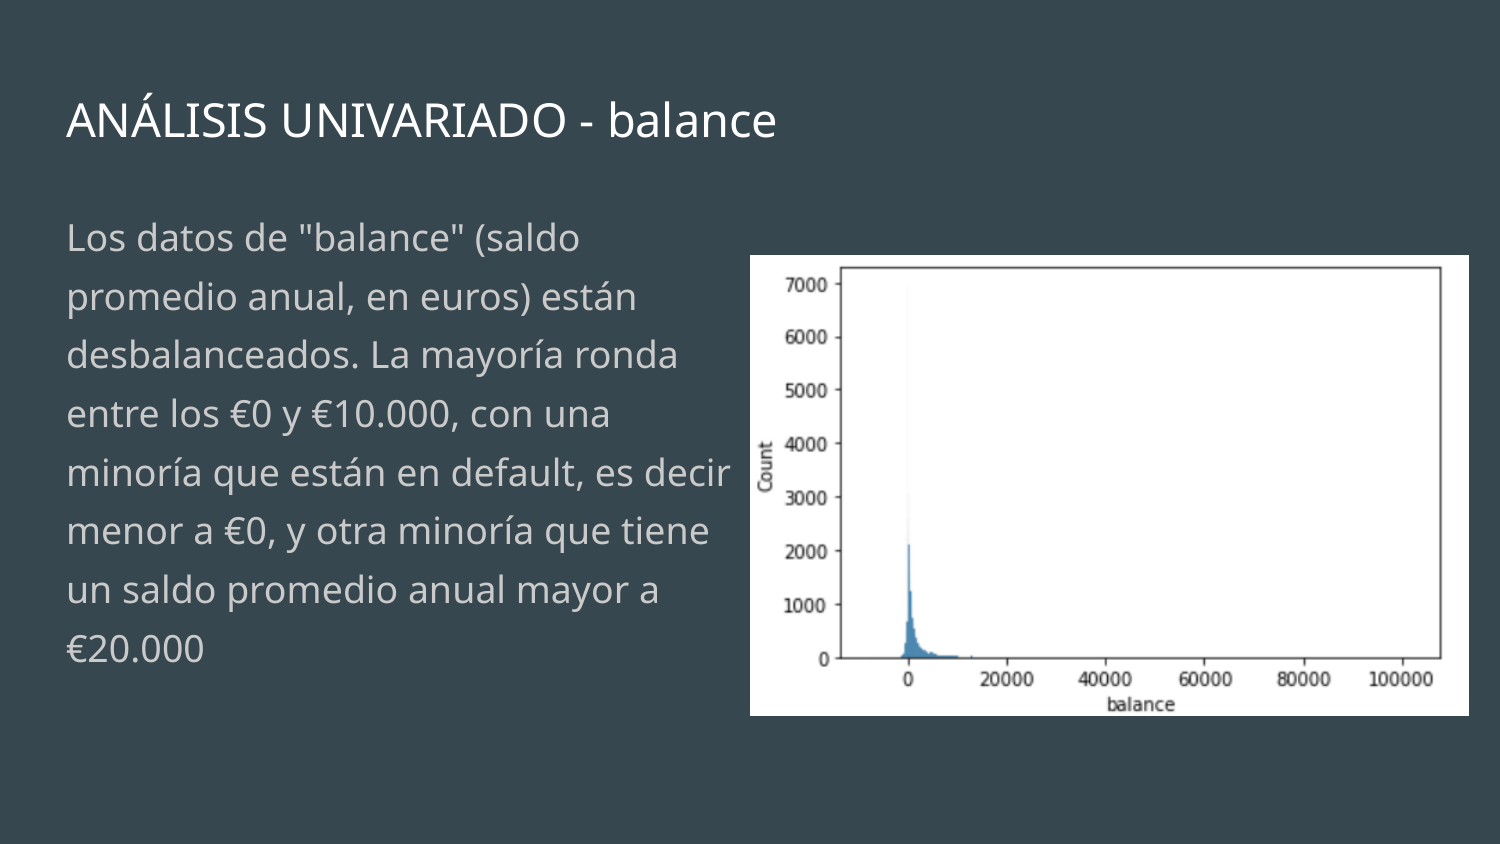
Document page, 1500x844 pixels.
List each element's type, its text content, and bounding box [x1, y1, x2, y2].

picture [749, 254, 1469, 717]
title ANÁLISIS UNIVARIADO - balance [51, 72, 1449, 167]
list Los datos de "balance" (saldo promedio anual, en euros) están desbalanceados. La mayoría ronda entre los €0 y €10.000, con una minoría que están en default, es decir menor a €0, y otra minoría que tiene un saldo promedio anual mayor a €20.000 [51, 189, 750, 750]
